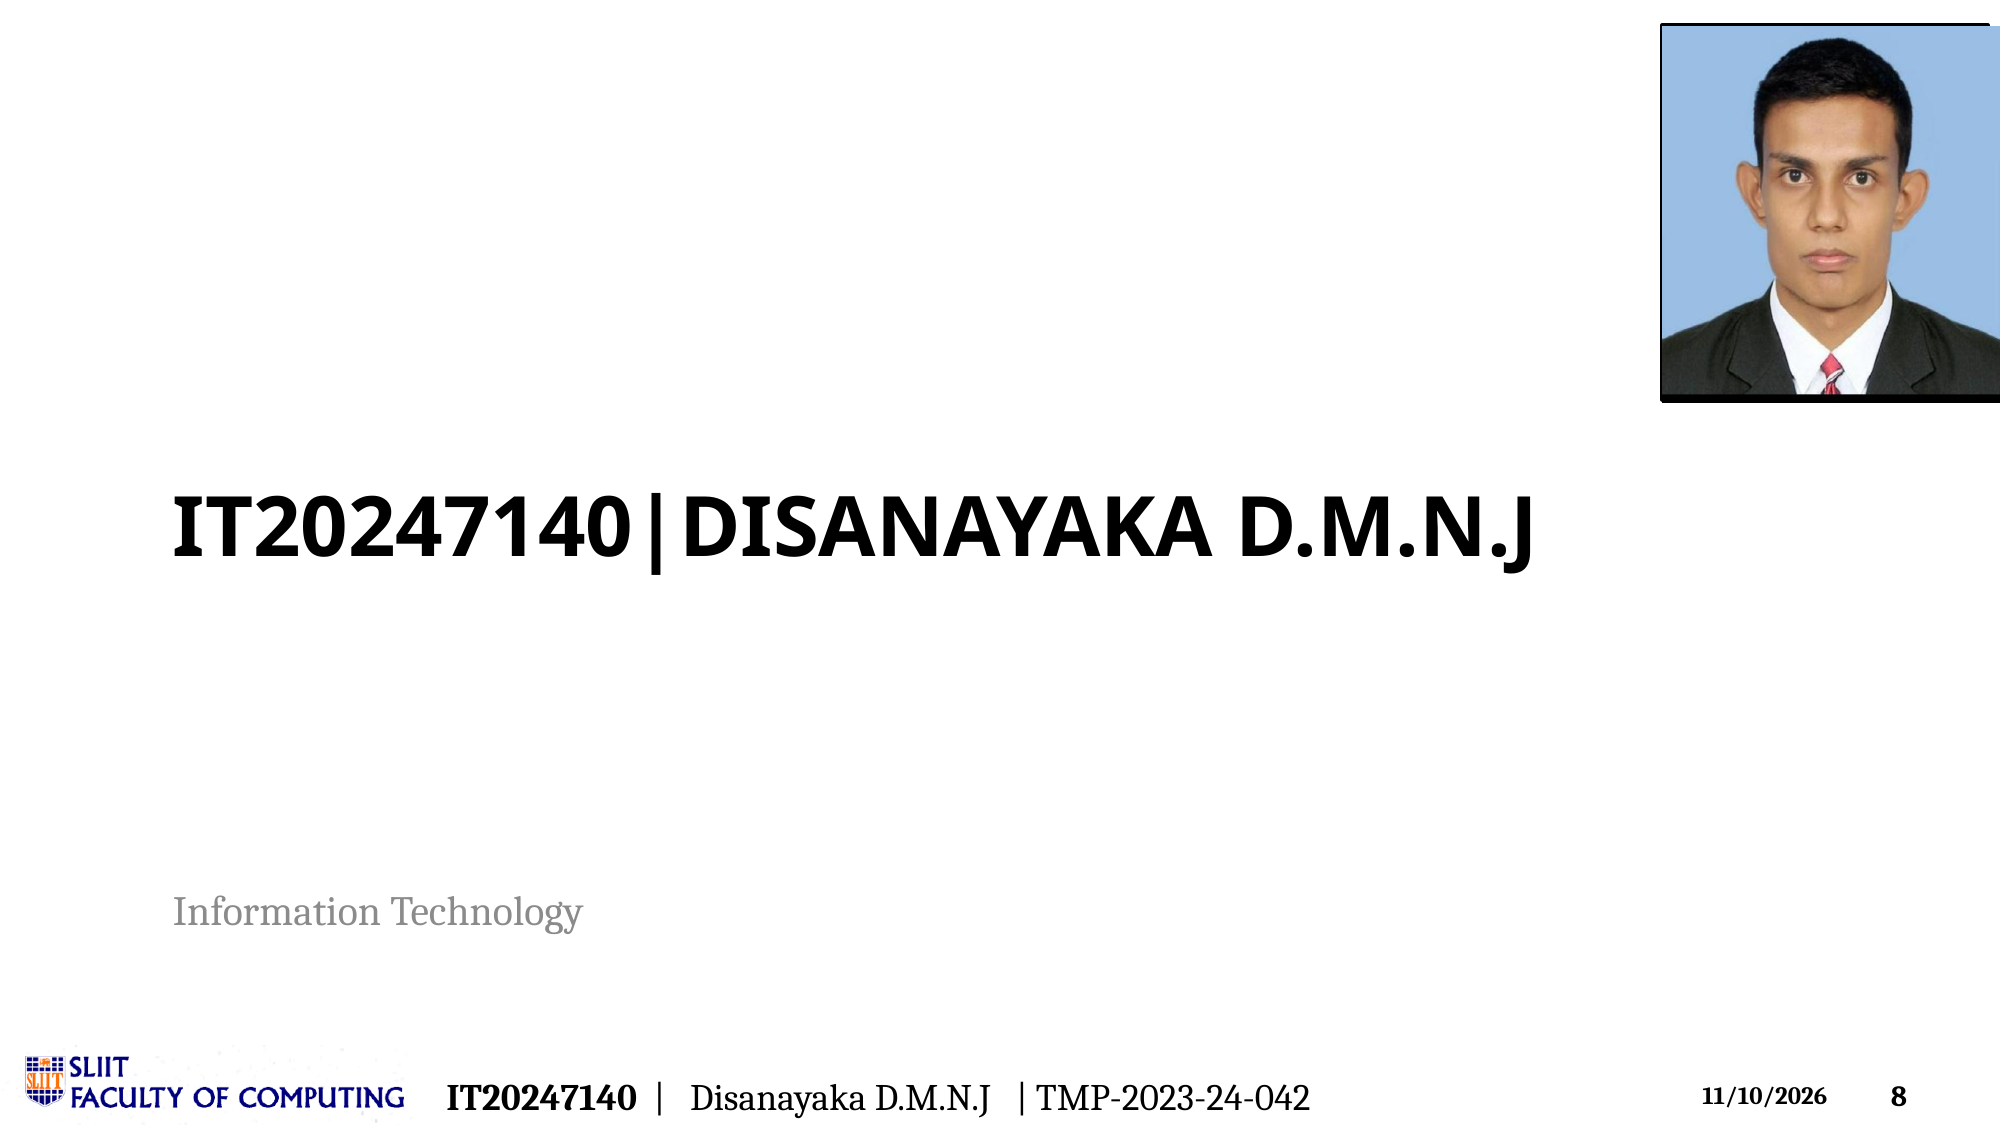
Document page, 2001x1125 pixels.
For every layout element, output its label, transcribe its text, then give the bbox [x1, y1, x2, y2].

list Information Technology [157, 695, 1858, 942]
text_box IT20247140 | Disanayaka D.M.N.J | TMP-2023-24-042 [430, 1063, 1552, 1125]
picture [0, 1045, 413, 1124]
title IT20247140|Disanayaka D.M.N.J [157, 465, 1858, 689]
picture [1662, 26, 2000, 404]
